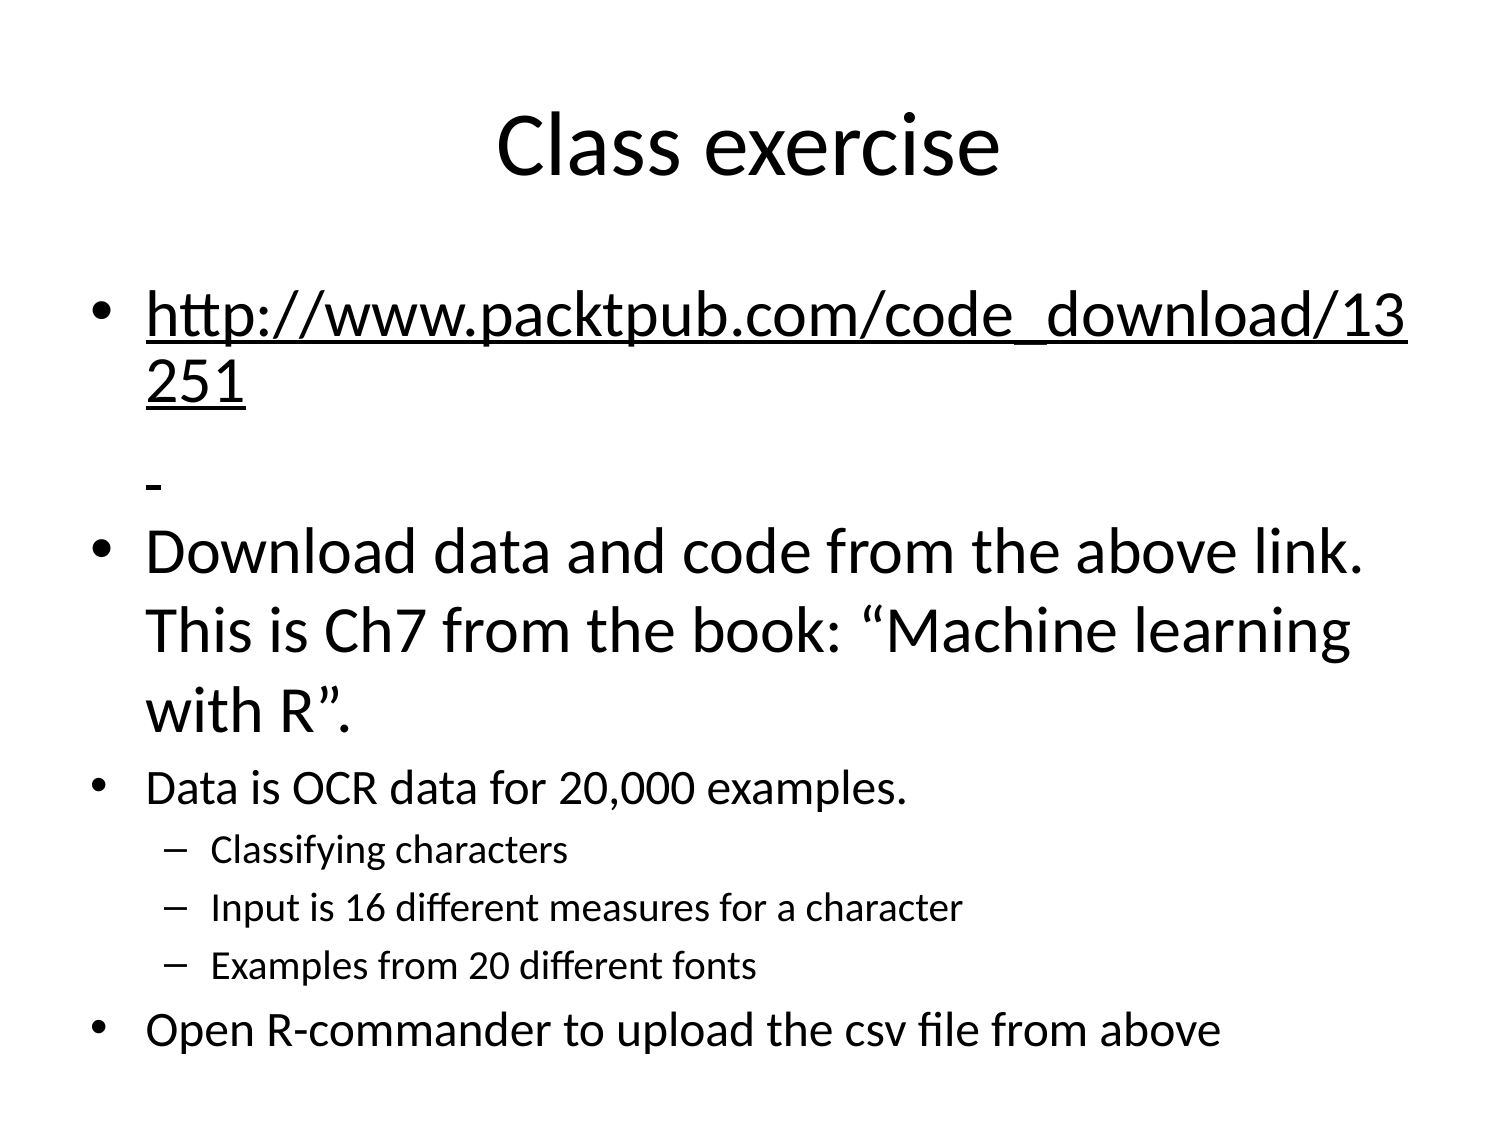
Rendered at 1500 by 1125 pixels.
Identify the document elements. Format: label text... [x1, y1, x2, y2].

title Class exercise [75, 45, 1425, 233]
list http://www.packtpub.com/code_download/13251 Download data and code from the above link. This is Ch7 from the book: “Machine learning with R”. Data is OCR data for 20,000 examples. Classifying characters Input is 16 different measures for a character Examples from 20 different fonts Open R-commander to upload the csv file from above [75, 262, 1425, 1005]
